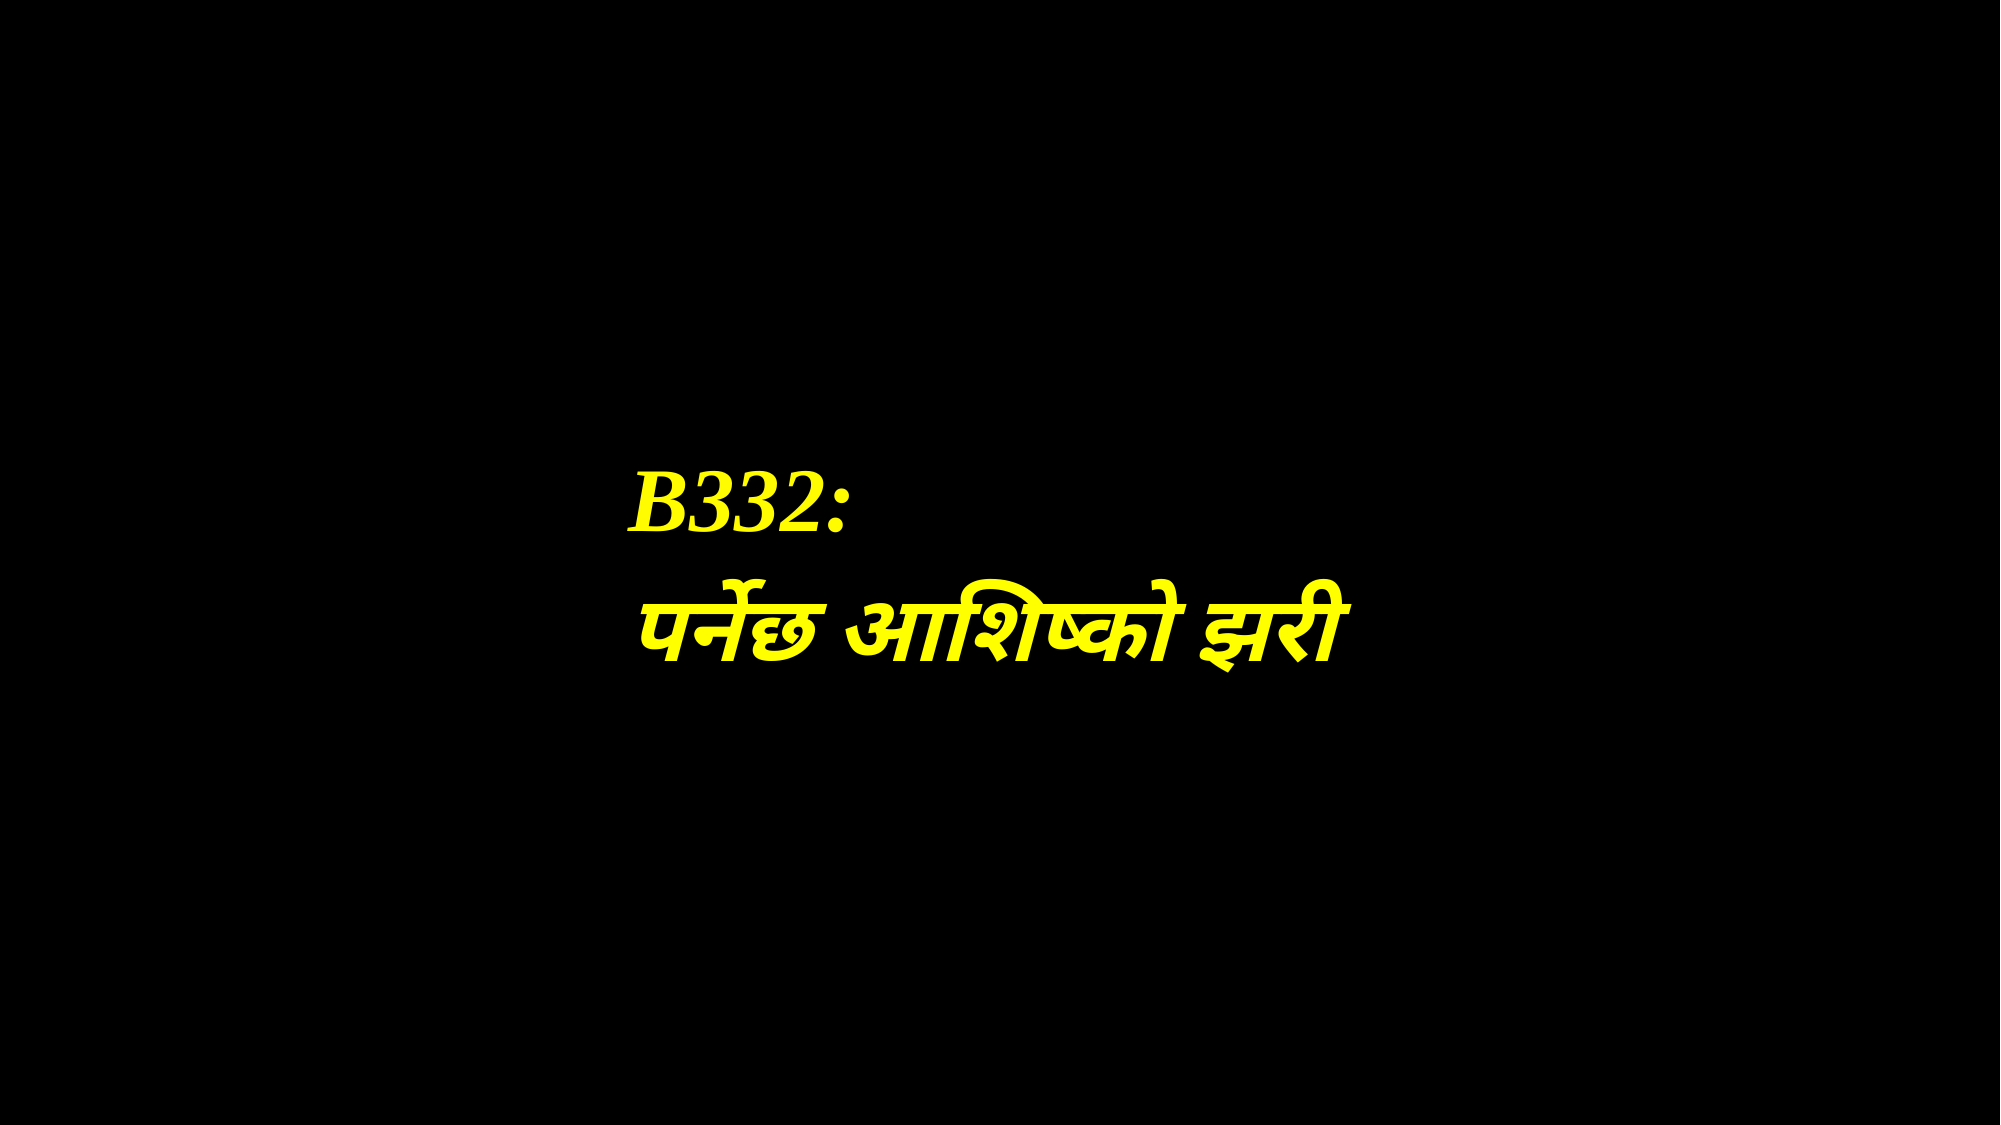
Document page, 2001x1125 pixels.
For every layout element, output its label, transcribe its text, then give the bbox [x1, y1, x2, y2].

text_box B332: पर्नेछ आशिष्को झरी [622, 434, 1372, 691]
